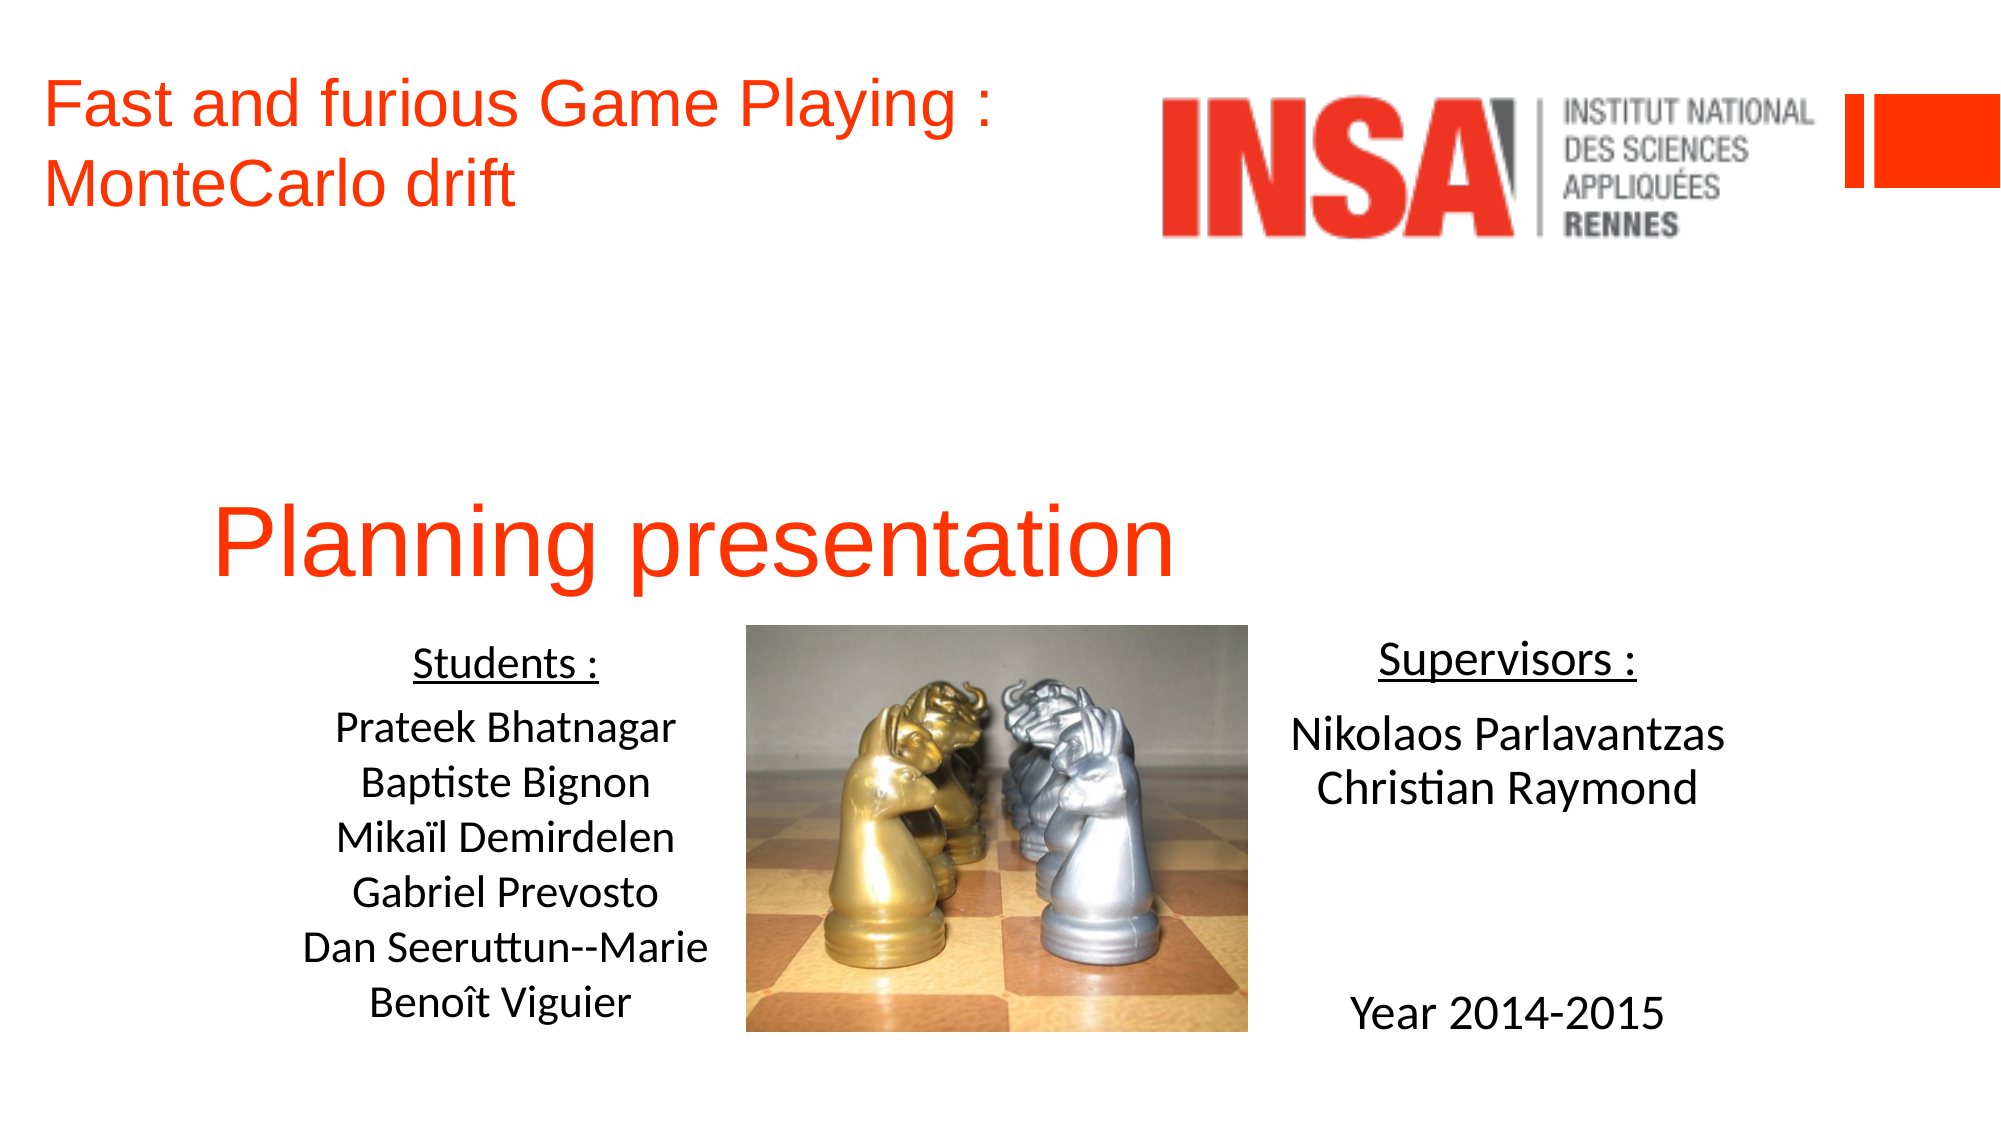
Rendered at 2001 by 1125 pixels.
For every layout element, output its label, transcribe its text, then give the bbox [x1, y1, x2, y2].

text_box Supervisors : Nikolaos Parlavantzas Christian Raymond Year 2014-2015 [1267, 625, 1749, 1102]
text_box Fast and furious Game Playing : MonteCarlo drift [28, 49, 1797, 228]
picture [745, 624, 1248, 1033]
picture [1118, 59, 1858, 280]
subtitle Students : Prateek Bhatnagar Baptiste Bignon Mikaïl Demirdelen Gabriel Prevosto Dan Seeruttun--Marie Benoît Viguier [265, 625, 747, 1057]
title Planning presentation [196, 228, 1797, 604]
